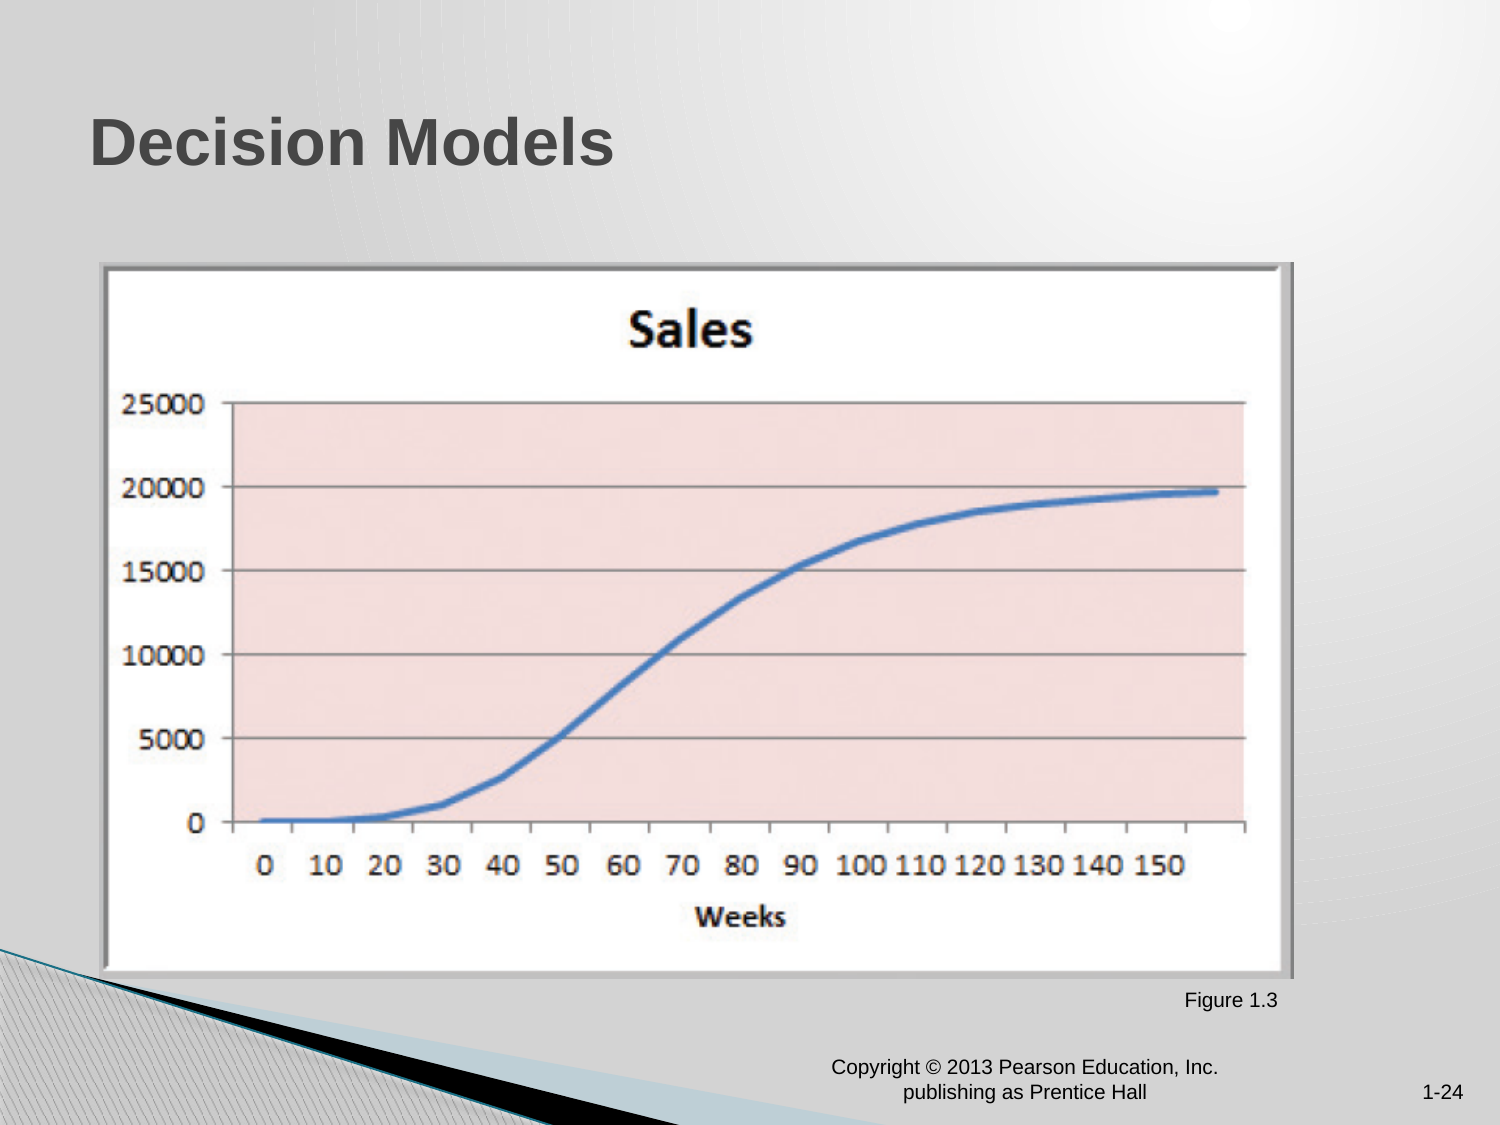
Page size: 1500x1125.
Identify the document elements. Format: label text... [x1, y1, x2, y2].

title Decision Models [75, 45, 1425, 233]
slide_number 1-24 [1362, 1051, 1479, 1112]
text_box Figure 1.3 [1169, 988, 1293, 1019]
footer Copyright © 2013 Pearson Education, Inc. publishing as Prentice Hall [812, 1051, 1238, 1112]
picture [99, 262, 1294, 979]
